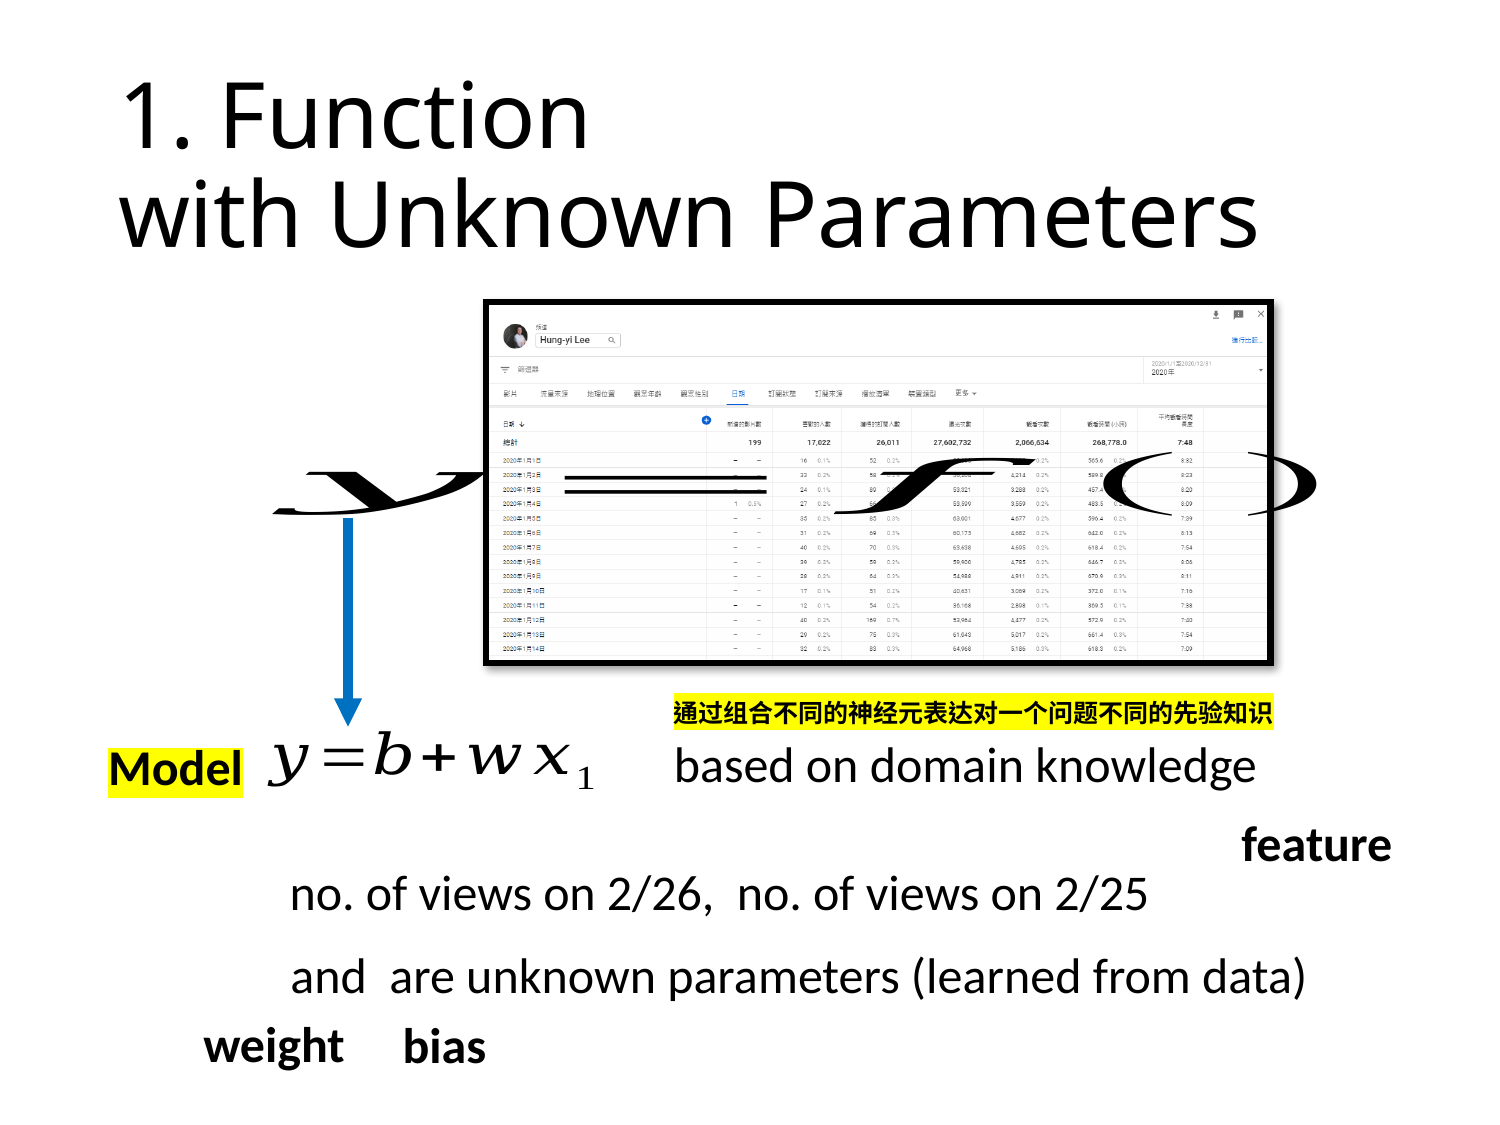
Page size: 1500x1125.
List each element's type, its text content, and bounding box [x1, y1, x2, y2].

text_box 通过组合不同的神经元表达对一个问题不同的先验知识 [659, 690, 1324, 735]
text_box weight [186, 1004, 362, 1080]
text_box based on domain knowledge [659, 735, 1324, 801]
text_box feature [1206, 804, 1428, 879]
title 1. Function with Unknown Parameters [103, 59, 1397, 278]
text_box bias [357, 1006, 532, 1082]
text_box Model [88, 728, 263, 803]
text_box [264, 305, 1348, 661]
